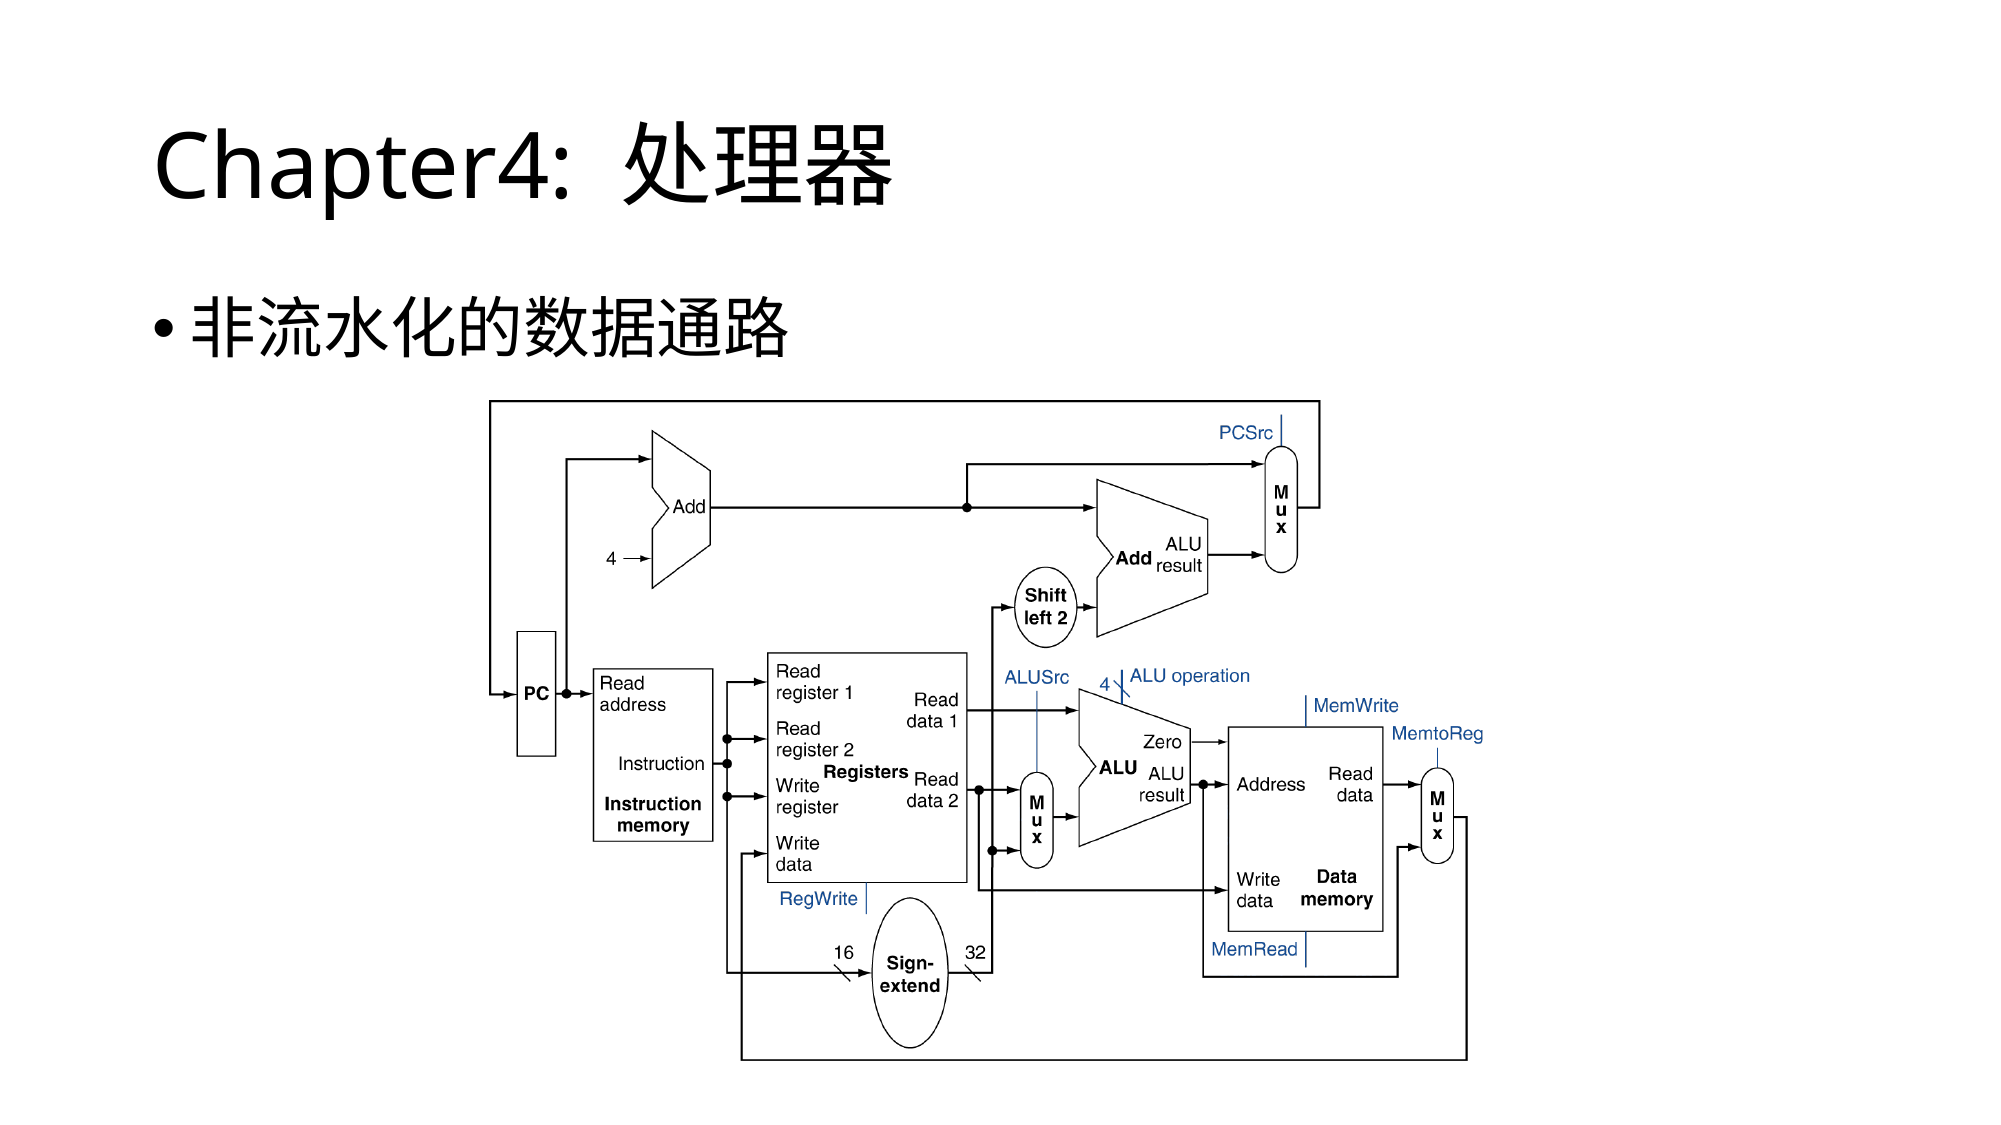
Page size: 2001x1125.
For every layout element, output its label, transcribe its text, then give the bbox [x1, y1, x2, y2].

list 非流水化的数据通路 [137, 287, 1863, 1001]
title Chapter4: 处理器 [137, 59, 1863, 278]
picture [489, 400, 1483, 1061]
